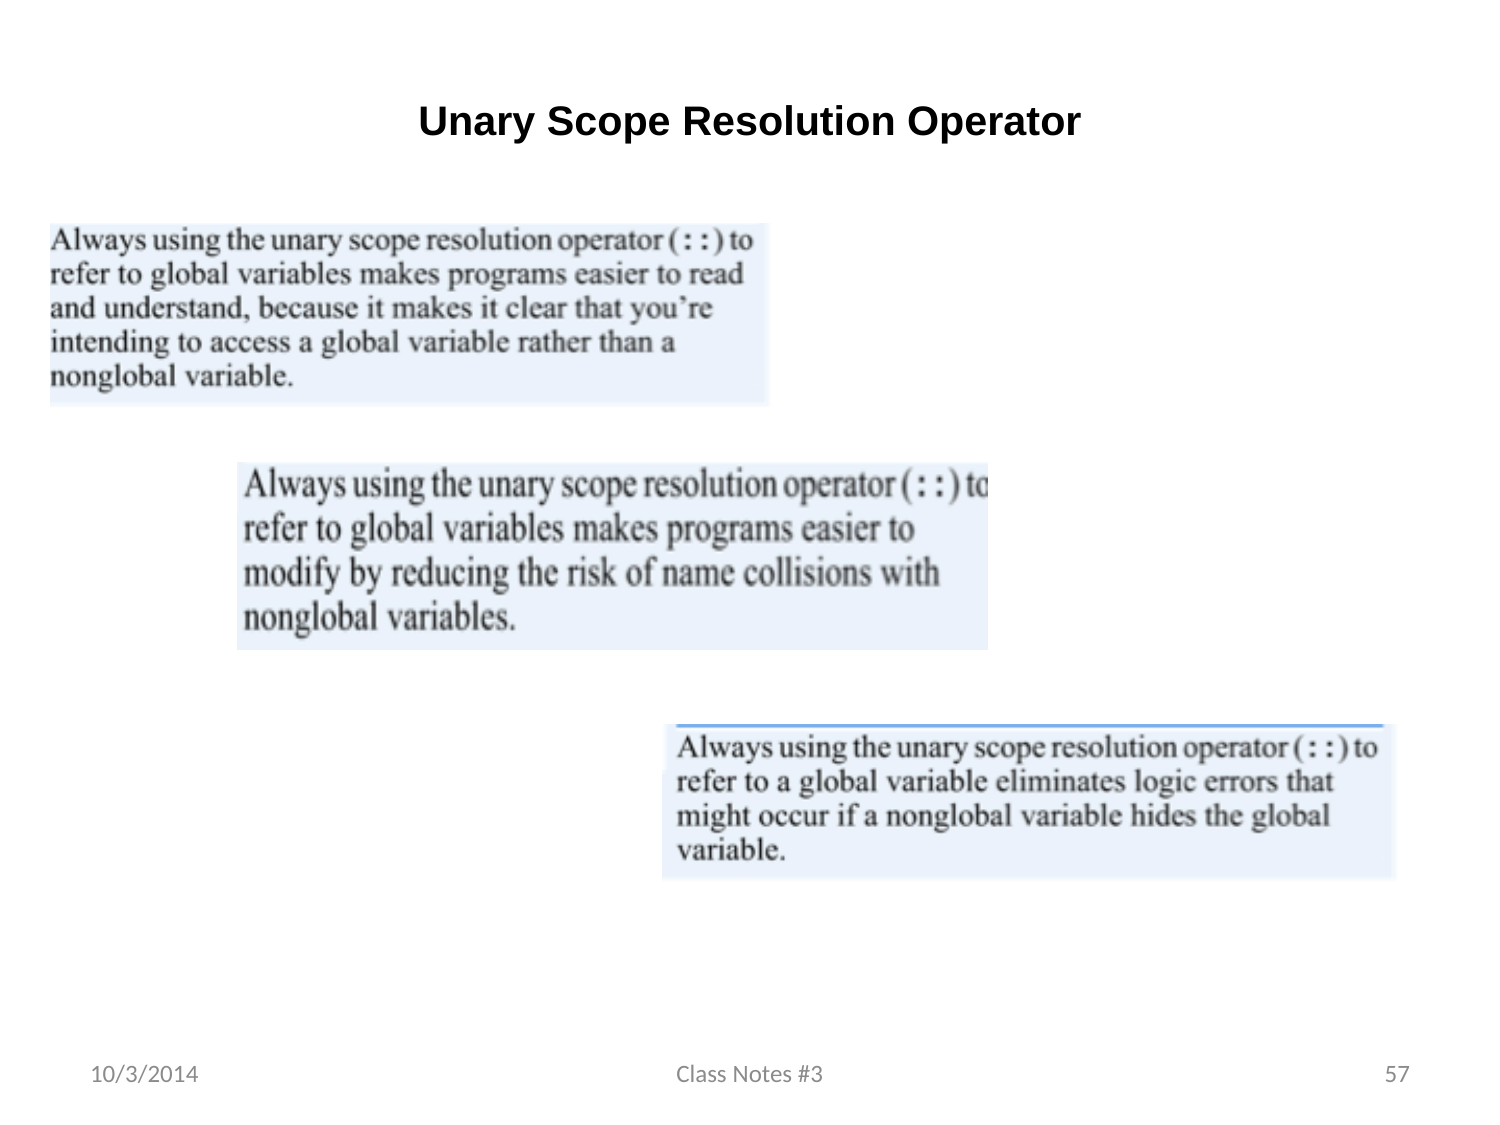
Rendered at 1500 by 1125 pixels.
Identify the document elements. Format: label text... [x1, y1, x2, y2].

picture [662, 724, 1399, 886]
slide_number 57 [1074, 1042, 1425, 1103]
picture [237, 462, 988, 651]
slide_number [75, 1042, 425, 1103]
title Unary Scope Resolution Operator [75, 24, 1425, 213]
footer Class Notes #3 [512, 1042, 988, 1103]
picture [49, 223, 771, 427]
